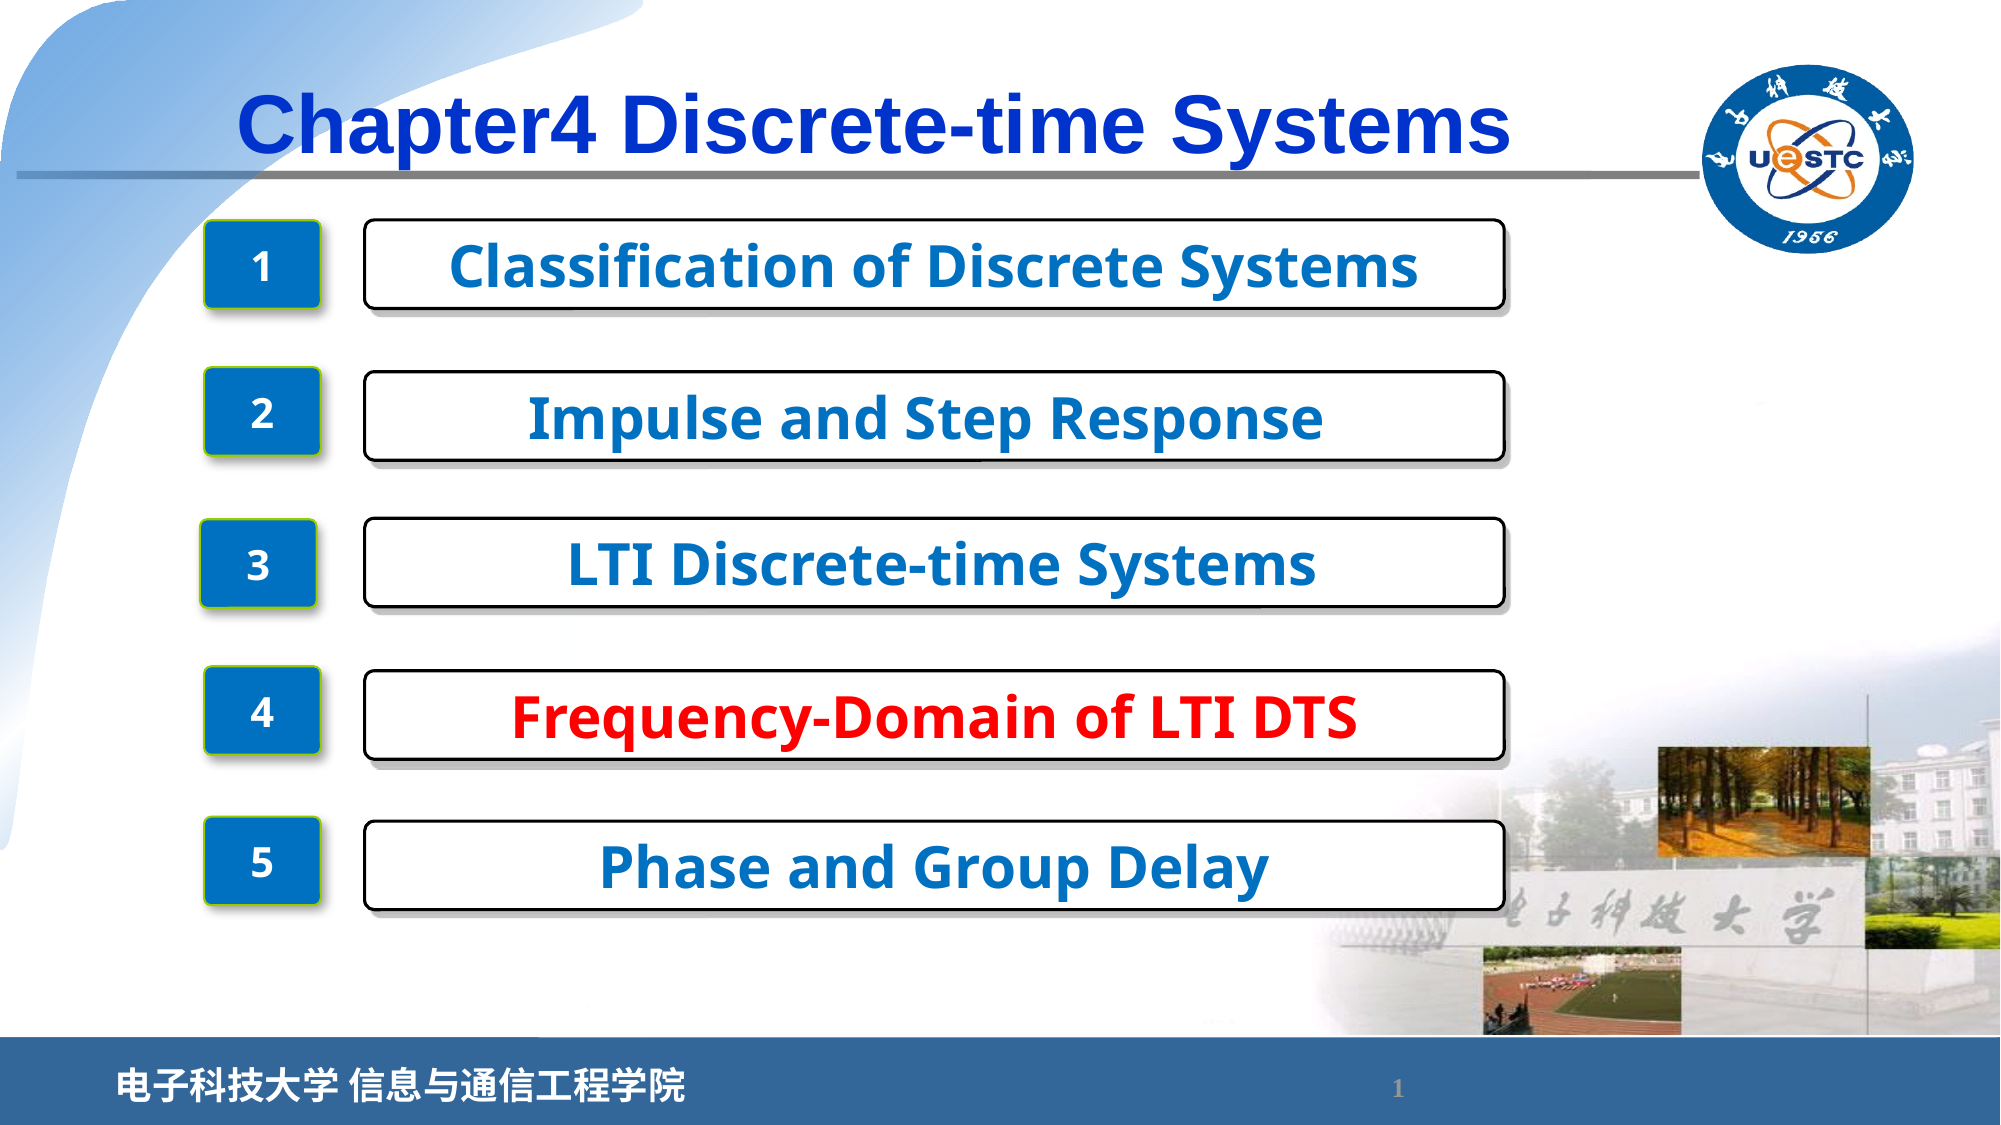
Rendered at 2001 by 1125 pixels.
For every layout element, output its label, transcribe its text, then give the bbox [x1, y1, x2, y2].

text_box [199, 219, 1505, 910]
picture [483, 267, 2001, 1037]
text_box Chapter4 Discrete-time Systems [150, 13, 1600, 178]
picture [1679, 56, 1968, 263]
